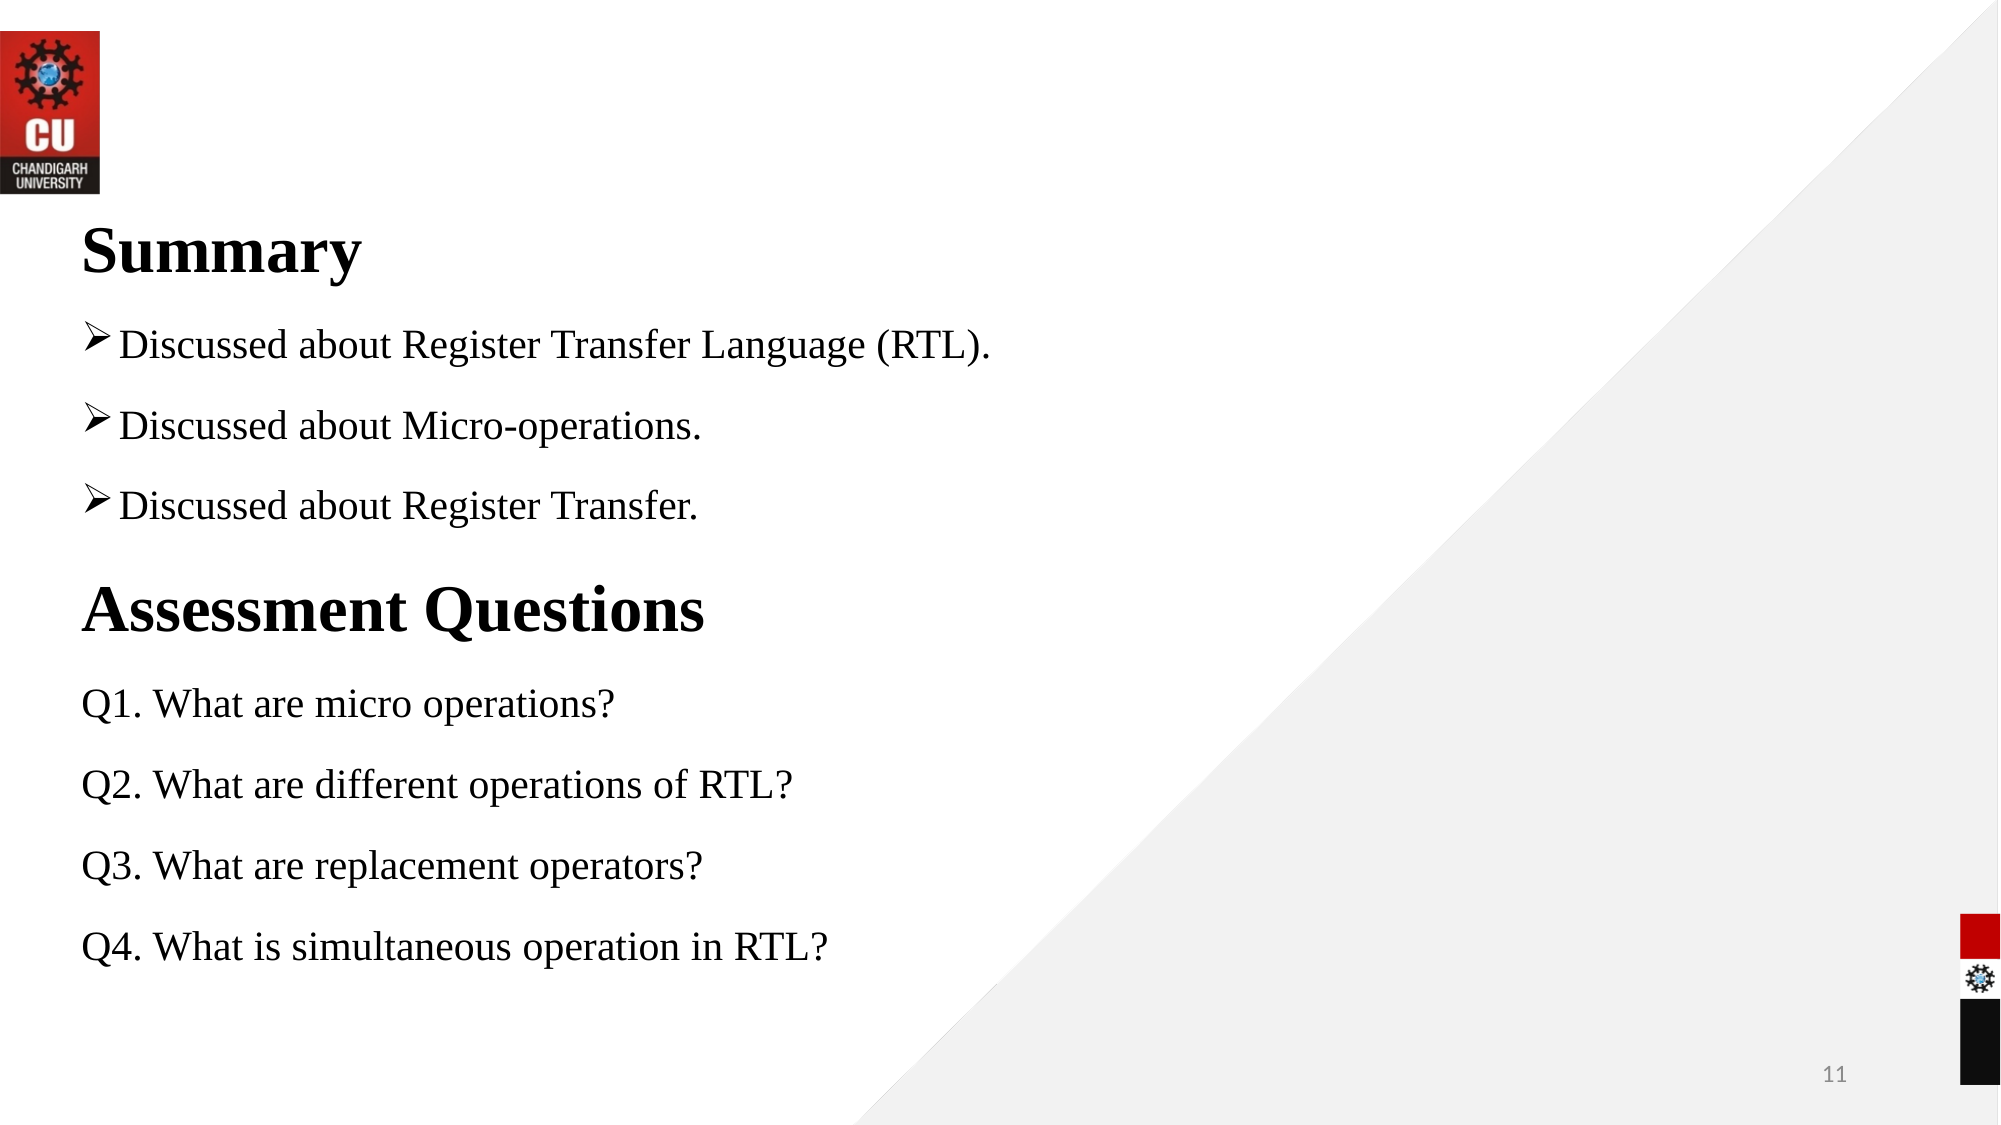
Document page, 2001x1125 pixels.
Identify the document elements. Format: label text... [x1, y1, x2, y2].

picture [0, 0, 2001, 1125]
list Summary Discussed about Register Transfer Language (RTL). Discussed about Micro-operations. Discussed about Register Transfer. Assessment Questions Q1. What are micro operations? Q2. What are different operations of RTL? Q3. What are replacement operators? Q4. What is simultaneous operation in RTL? [66, 182, 1928, 1065]
slide_number 11 [1412, 1042, 1863, 1103]
